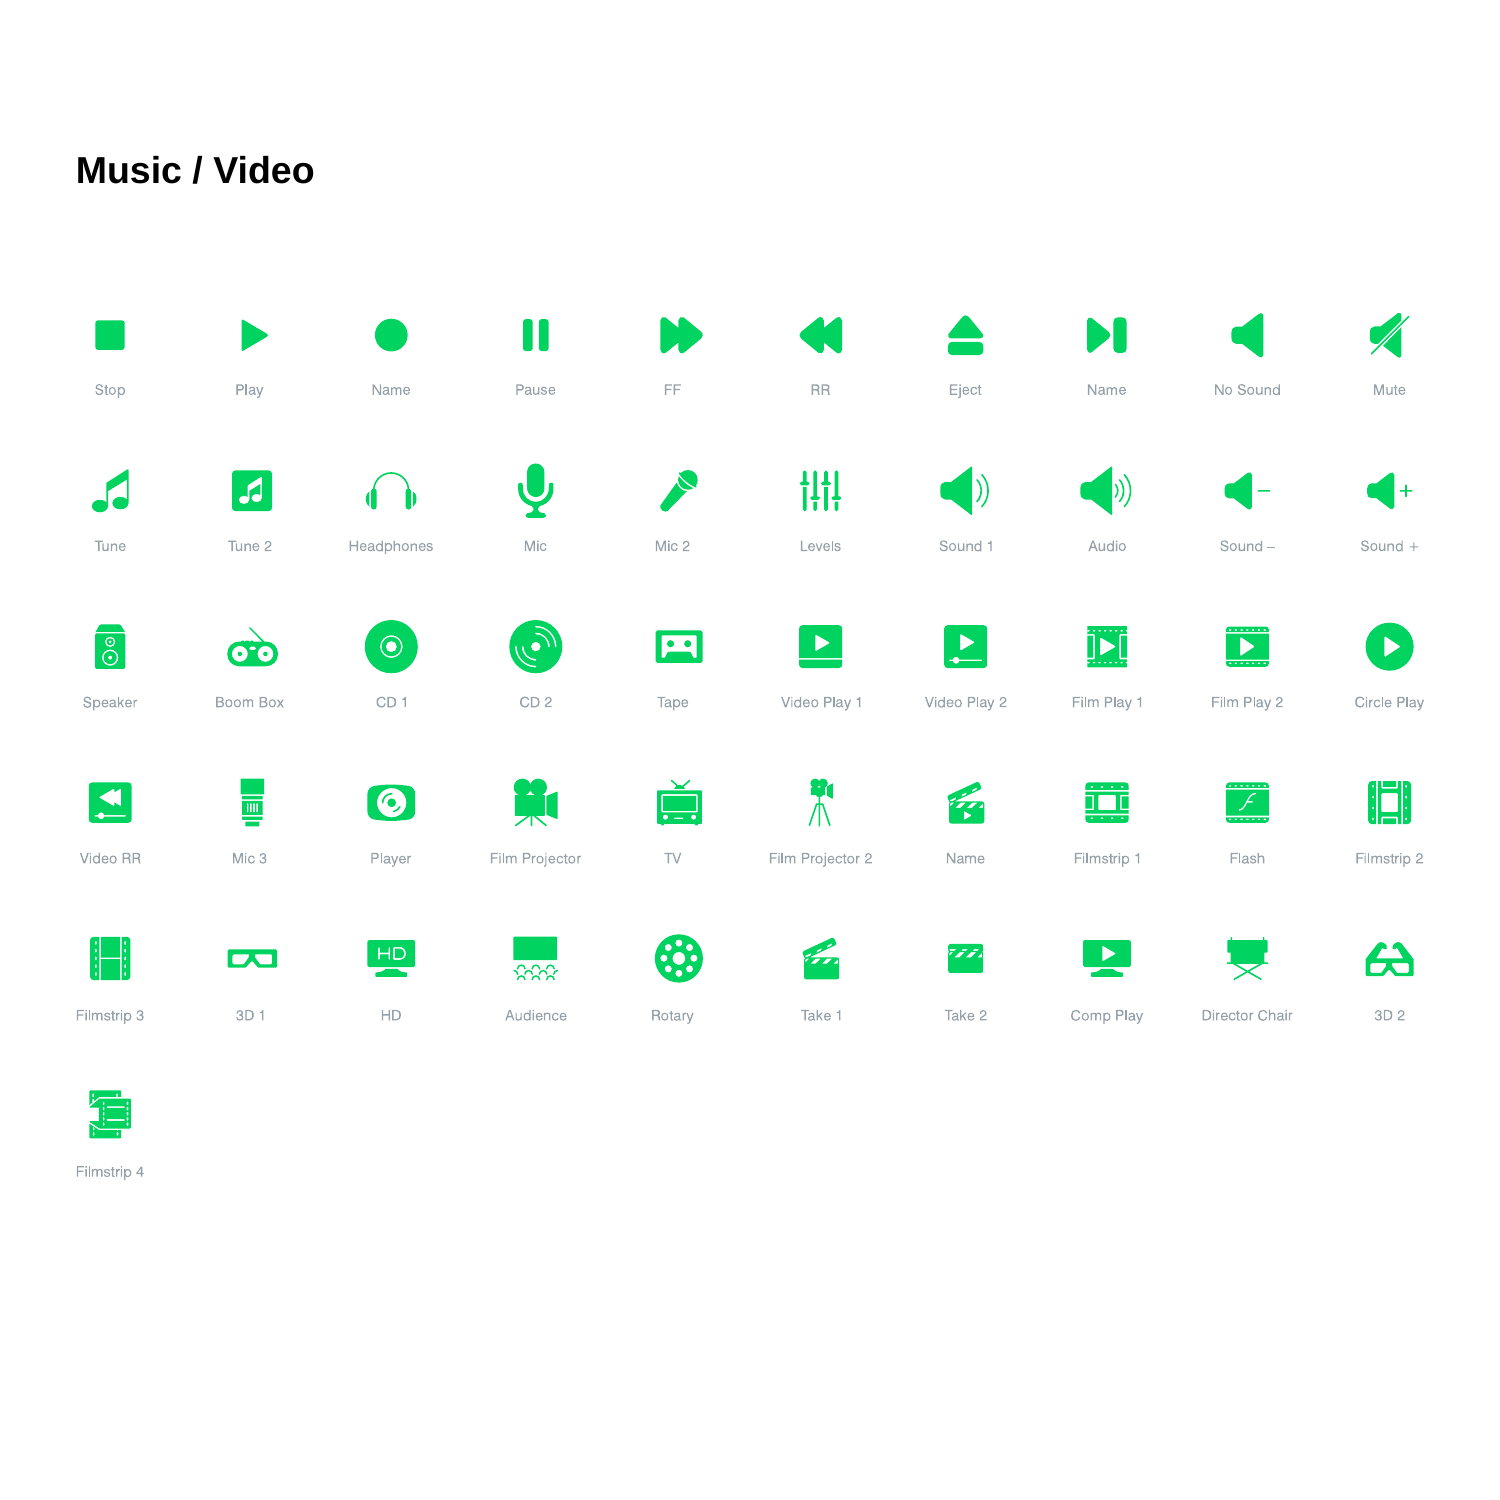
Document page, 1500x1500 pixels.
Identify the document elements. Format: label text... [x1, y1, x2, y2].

text_box [95, 624, 126, 669]
text_box [947, 782, 985, 824]
text_box [527, 463, 545, 498]
text_box [367, 784, 416, 821]
text_box [947, 341, 984, 356]
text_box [505, 1009, 567, 1021]
text_box [1225, 626, 1269, 660]
text_box [1085, 782, 1129, 790]
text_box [1071, 1009, 1144, 1024]
text_box [513, 778, 547, 827]
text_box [490, 852, 581, 867]
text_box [79, 852, 141, 864]
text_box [655, 540, 690, 552]
text_box [232, 470, 273, 512]
text_box [1080, 466, 1113, 515]
text_box [940, 466, 973, 515]
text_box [94, 540, 126, 552]
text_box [1087, 384, 1126, 396]
text_box [944, 625, 988, 669]
text_box [1369, 312, 1410, 358]
text_box [657, 790, 702, 826]
text_box Music / Video [75, 149, 316, 192]
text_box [1212, 696, 1283, 711]
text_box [228, 540, 272, 552]
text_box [800, 540, 841, 552]
text_box [1113, 317, 1127, 353]
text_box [939, 540, 992, 552]
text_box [233, 852, 267, 864]
text_box [831, 470, 842, 500]
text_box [657, 696, 689, 711]
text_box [1374, 1009, 1405, 1021]
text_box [949, 384, 982, 399]
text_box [651, 1009, 694, 1024]
text_box [660, 317, 703, 354]
text_box [810, 470, 821, 500]
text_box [524, 540, 547, 552]
text_box [660, 470, 698, 512]
text_box [654, 934, 703, 983]
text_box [1356, 852, 1423, 867]
text_box [799, 625, 843, 669]
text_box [924, 696, 1007, 711]
text_box [981, 474, 989, 508]
text_box [1085, 815, 1129, 823]
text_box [1072, 696, 1142, 711]
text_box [1074, 852, 1140, 867]
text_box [800, 1009, 841, 1021]
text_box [95, 384, 126, 399]
text_box [948, 315, 983, 339]
text_box [799, 470, 810, 512]
text_box [1225, 782, 1269, 788]
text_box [1230, 852, 1265, 864]
text_box [95, 320, 125, 350]
text_box [976, 479, 982, 503]
text_box [799, 317, 843, 354]
text_box [1365, 622, 1414, 671]
text_box [1085, 791, 1129, 814]
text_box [372, 384, 411, 396]
text_box [1087, 626, 1128, 668]
text_box [227, 627, 278, 667]
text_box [236, 1009, 264, 1021]
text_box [381, 1009, 401, 1021]
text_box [1360, 540, 1419, 552]
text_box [769, 852, 872, 867]
text_box [371, 472, 417, 510]
text_box [1225, 817, 1269, 823]
text_box [1118, 479, 1125, 503]
text_box [1231, 313, 1264, 358]
text_box [241, 319, 268, 351]
text_box [245, 821, 260, 827]
text_box [1083, 940, 1131, 977]
text_box [820, 470, 832, 512]
text_box [513, 964, 559, 981]
text_box [91, 469, 129, 513]
text_box [242, 816, 263, 820]
text_box [1114, 483, 1119, 498]
text_box [227, 949, 278, 968]
text_box [240, 778, 265, 815]
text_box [76, 1009, 144, 1024]
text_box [1220, 540, 1275, 552]
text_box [1202, 1009, 1293, 1022]
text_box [349, 540, 434, 555]
text_box [546, 791, 558, 819]
text_box [1367, 472, 1395, 510]
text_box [76, 1166, 144, 1181]
text_box [948, 943, 984, 973]
text_box [655, 630, 703, 663]
text_box [367, 940, 416, 977]
text_box [802, 937, 840, 980]
text_box [1226, 936, 1269, 981]
text_box [518, 482, 554, 518]
text_box [509, 620, 563, 674]
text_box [516, 384, 556, 396]
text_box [236, 384, 264, 399]
text_box [1225, 789, 1269, 816]
text_box [1087, 317, 1111, 353]
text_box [811, 384, 830, 396]
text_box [946, 852, 985, 864]
text_box [808, 778, 833, 827]
text_box [374, 318, 408, 352]
text_box [365, 491, 370, 507]
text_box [216, 696, 285, 708]
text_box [83, 696, 138, 711]
text_box [1123, 474, 1132, 508]
text_box [1403, 781, 1412, 825]
text_box [89, 1090, 131, 1139]
text_box [90, 936, 131, 981]
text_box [1355, 696, 1425, 711]
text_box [781, 696, 861, 711]
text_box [1088, 540, 1126, 552]
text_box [664, 852, 682, 864]
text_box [944, 1009, 987, 1021]
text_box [1215, 384, 1280, 396]
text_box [376, 696, 406, 708]
text_box [1368, 781, 1402, 825]
text_box [364, 620, 418, 674]
text_box [513, 936, 558, 961]
text_box [813, 501, 817, 512]
text_box [538, 319, 549, 352]
text_box [523, 319, 533, 352]
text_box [1374, 384, 1406, 396]
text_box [371, 852, 412, 867]
text_box [1365, 942, 1414, 977]
text_box [88, 782, 132, 823]
text_box [1225, 661, 1269, 667]
text_box [670, 779, 691, 789]
text_box [834, 501, 839, 512]
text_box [664, 384, 681, 396]
text_box [1224, 472, 1252, 510]
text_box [519, 696, 552, 708]
